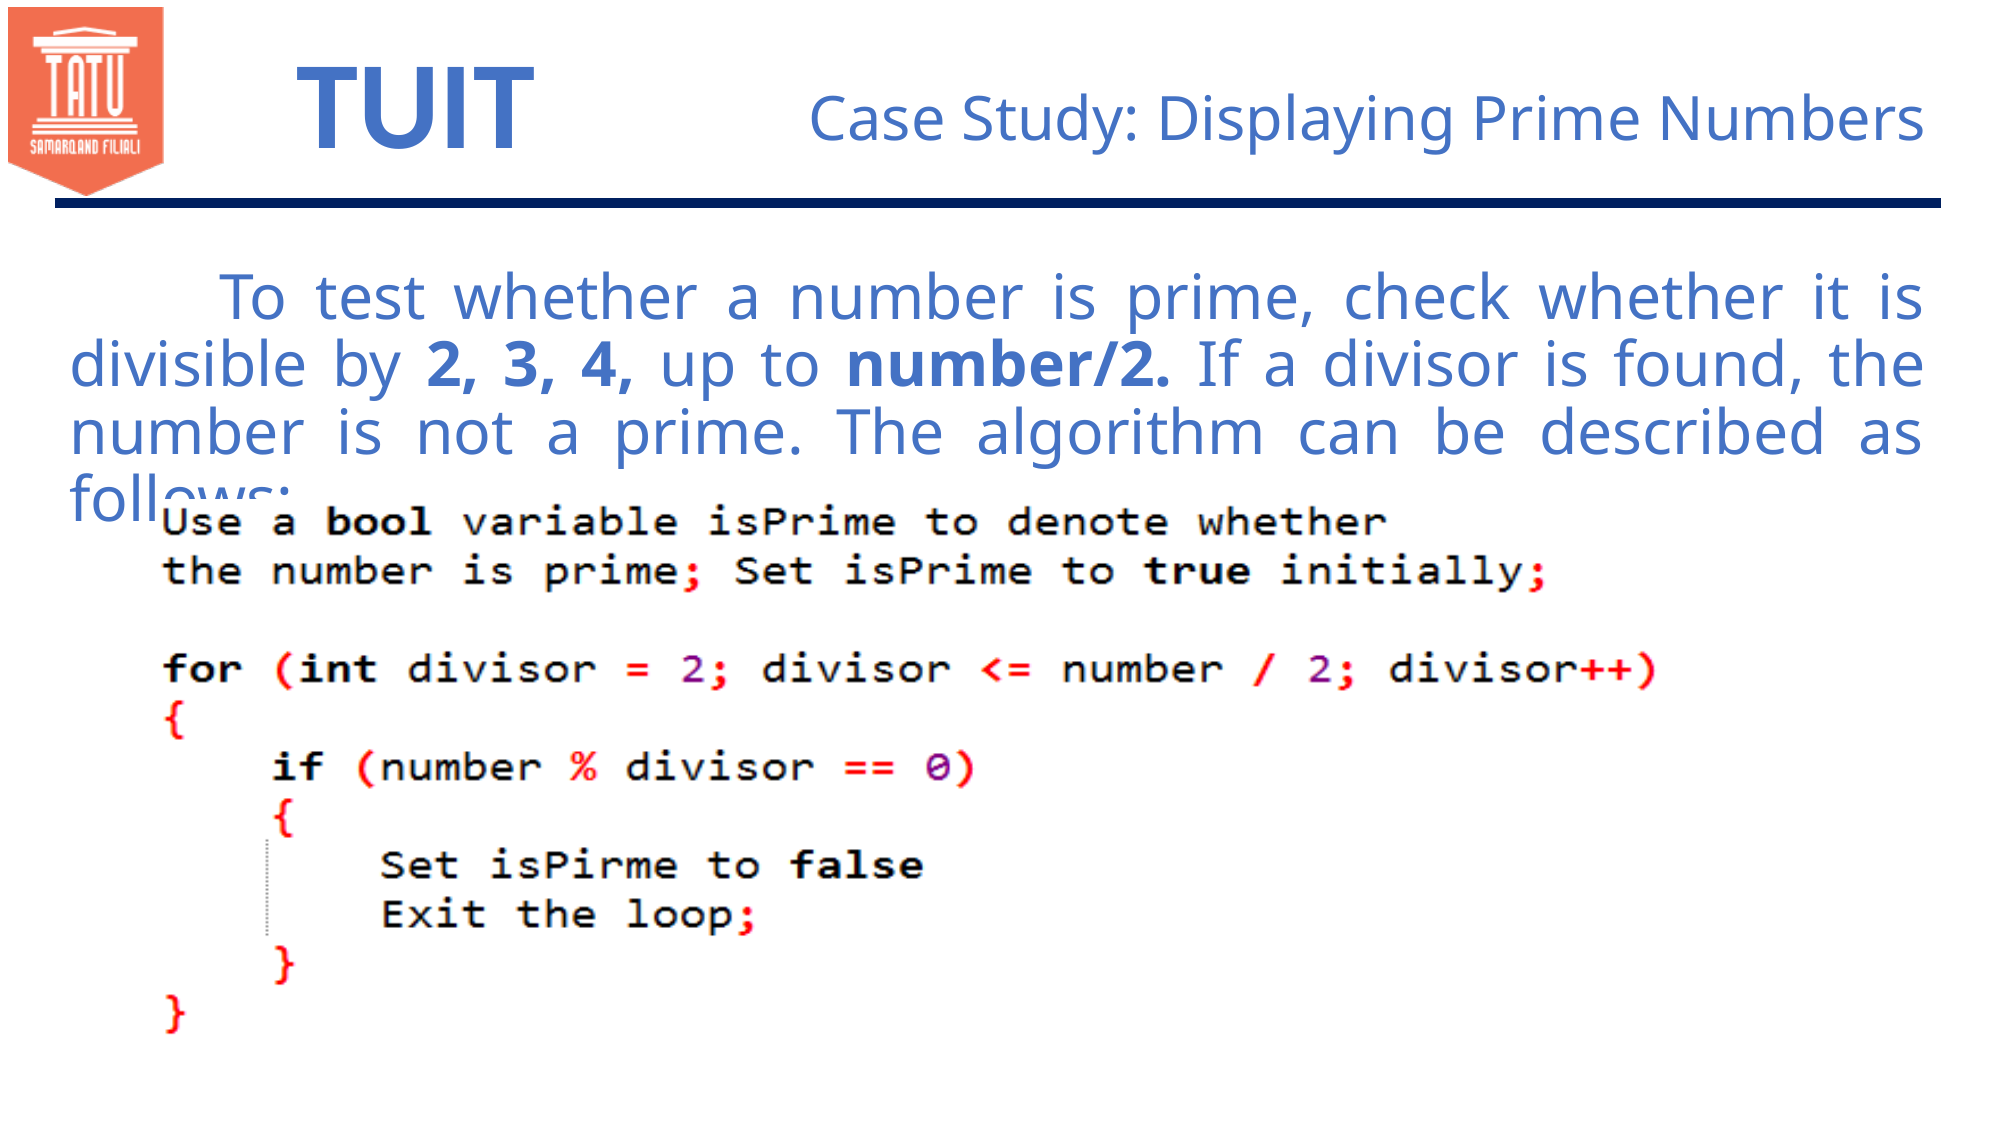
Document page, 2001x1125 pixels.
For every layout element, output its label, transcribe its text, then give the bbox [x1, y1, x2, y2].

text_box To test whether a number is prime, check whether it is divisible by 2, 3, 4, up to number/2. If a divisor is found, the number is not a prime. The algorithm can be described as follows: [54, 257, 1942, 487]
text_box Case Study: Displaying Prime Numbers [644, 48, 1942, 162]
text_box [54, 487, 1942, 1113]
picture [8, 7, 164, 196]
text_box TUIT [281, 39, 571, 162]
picture [158, 499, 1690, 1059]
